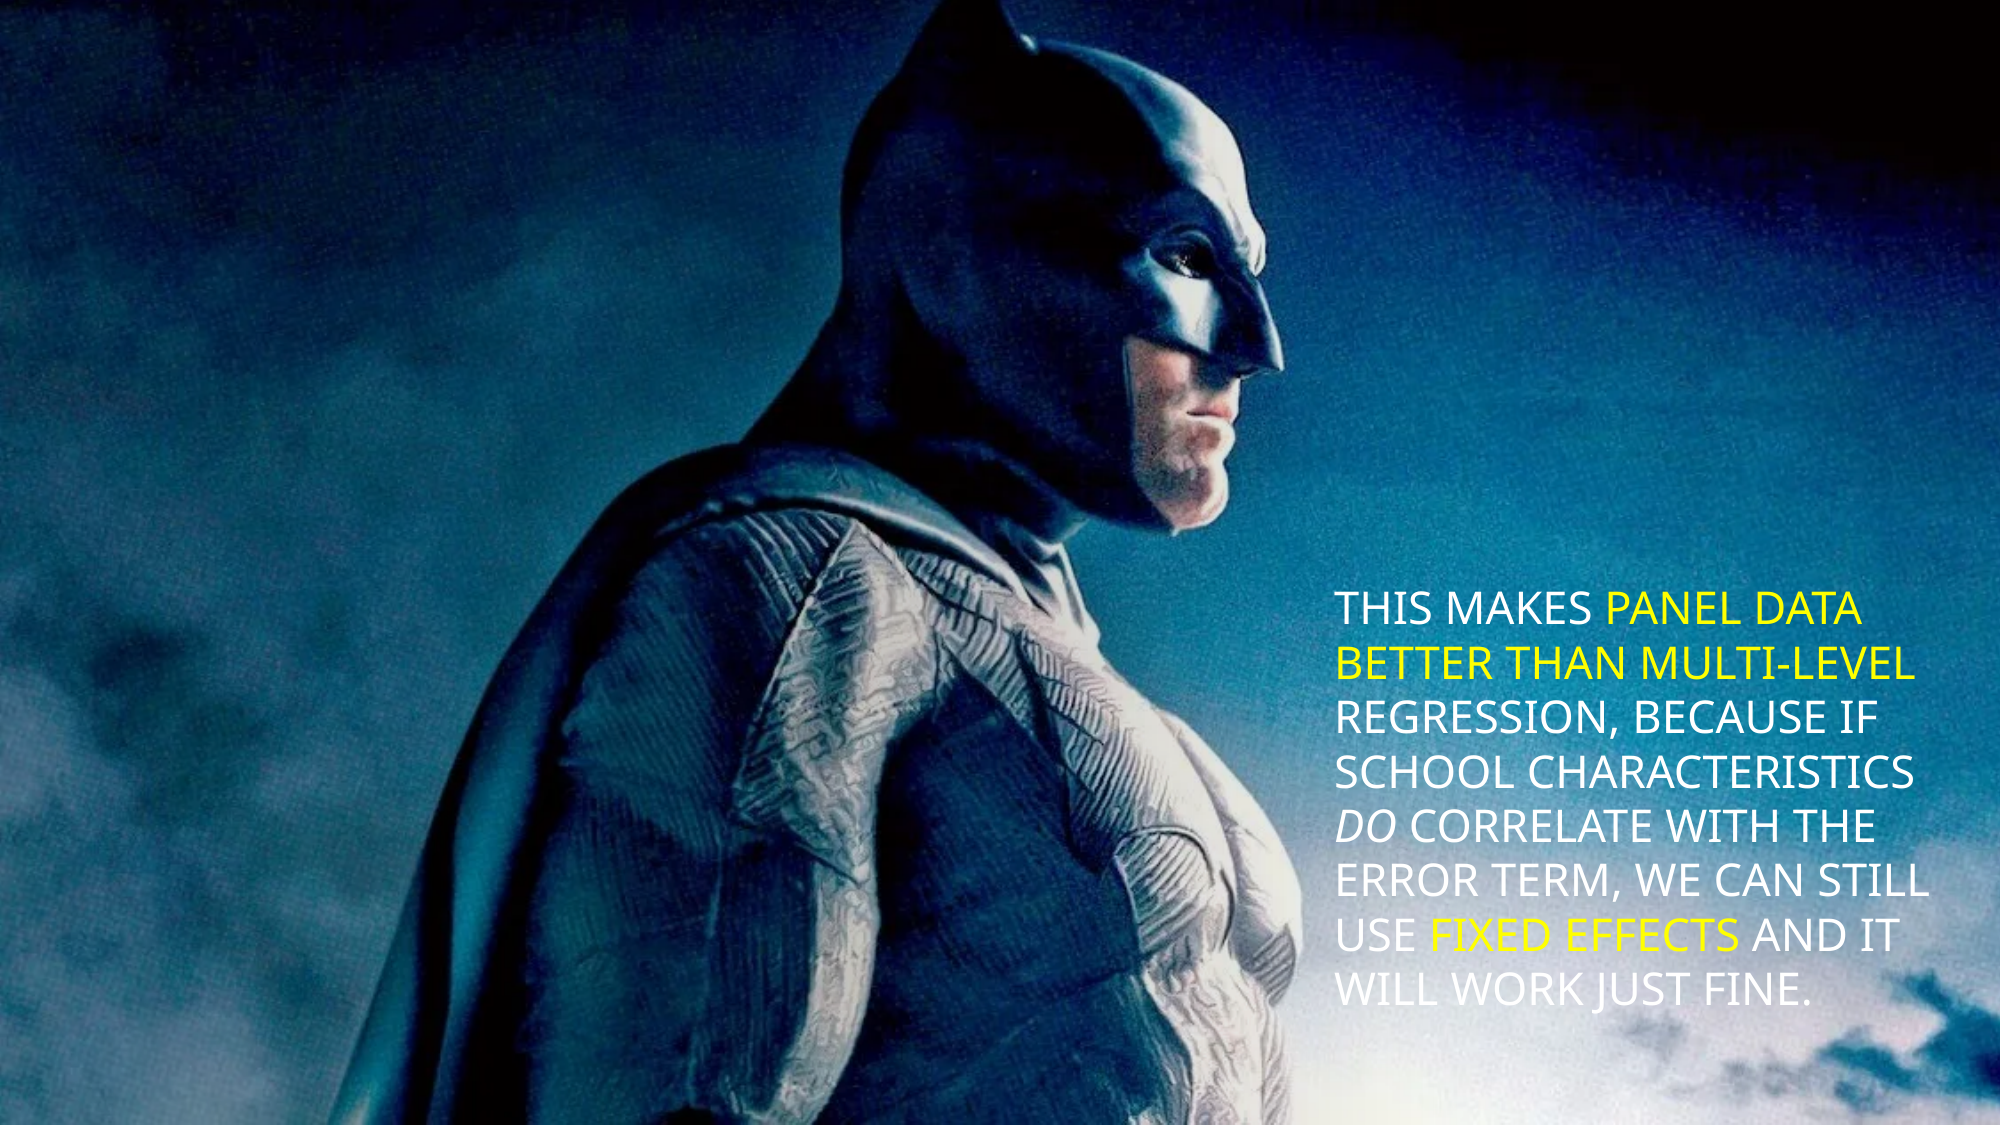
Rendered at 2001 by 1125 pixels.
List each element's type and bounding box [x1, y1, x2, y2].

list [0, 0, 2000, 1125]
